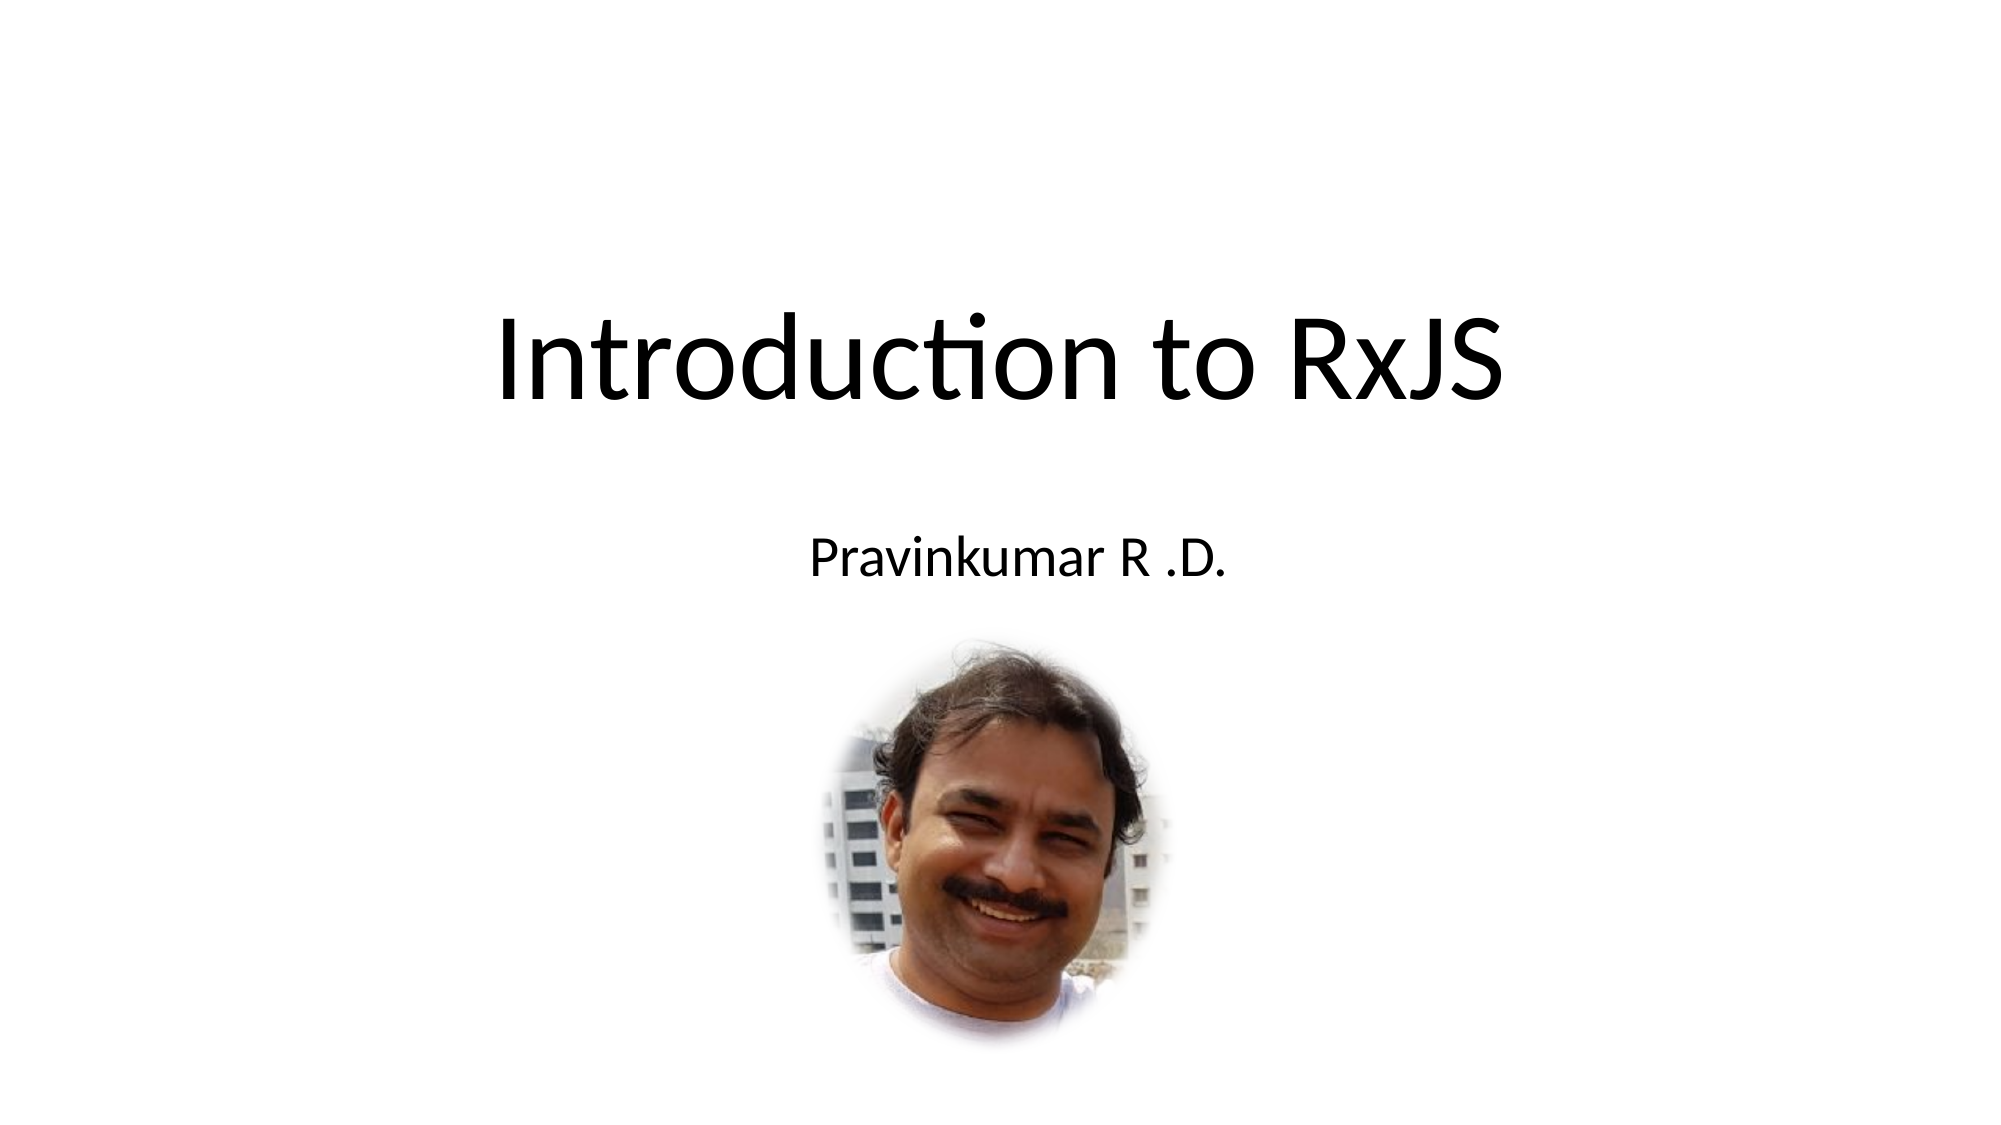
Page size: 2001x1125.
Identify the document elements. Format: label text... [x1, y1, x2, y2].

picture [809, 625, 1179, 1056]
title Introduction to RxJS [150, 229, 1850, 471]
text_box Pravinkumar R .D. [794, 511, 1244, 596]
